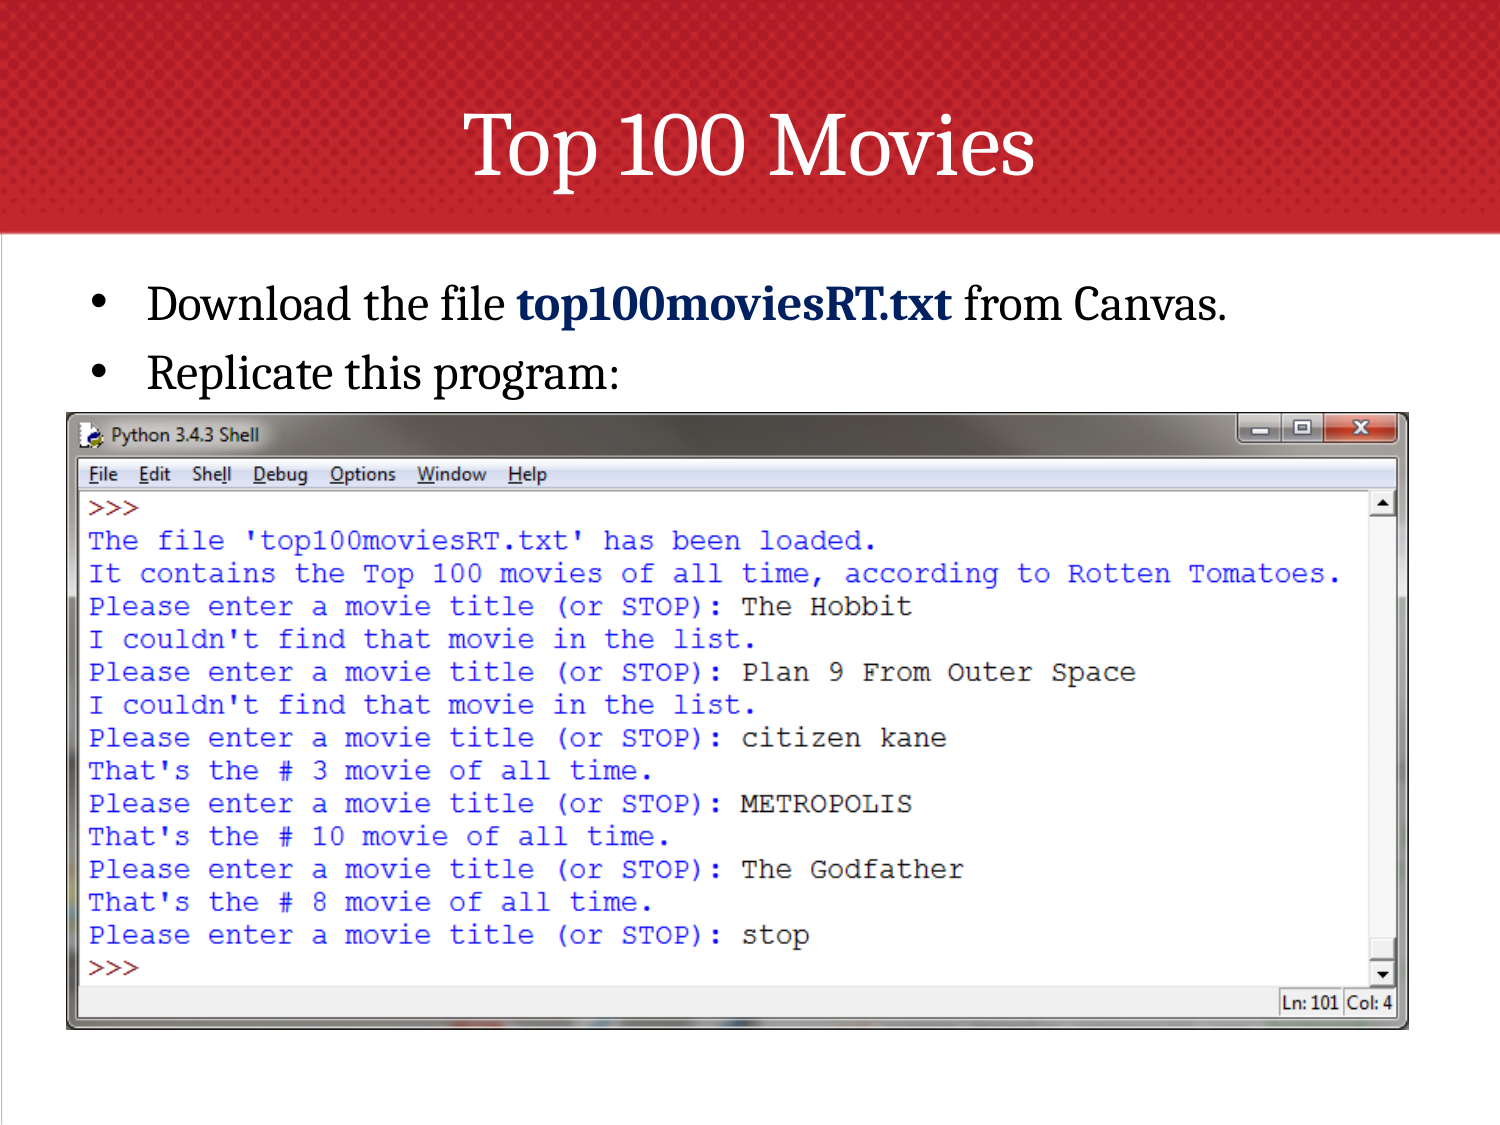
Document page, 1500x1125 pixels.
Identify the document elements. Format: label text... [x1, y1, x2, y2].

picture [0, 0, 1500, 1125]
list Download the file top100moviesRT.txt from Canvas. Replicate this program: [75, 262, 1425, 1097]
title Top 100 Movies [75, 45, 1425, 233]
